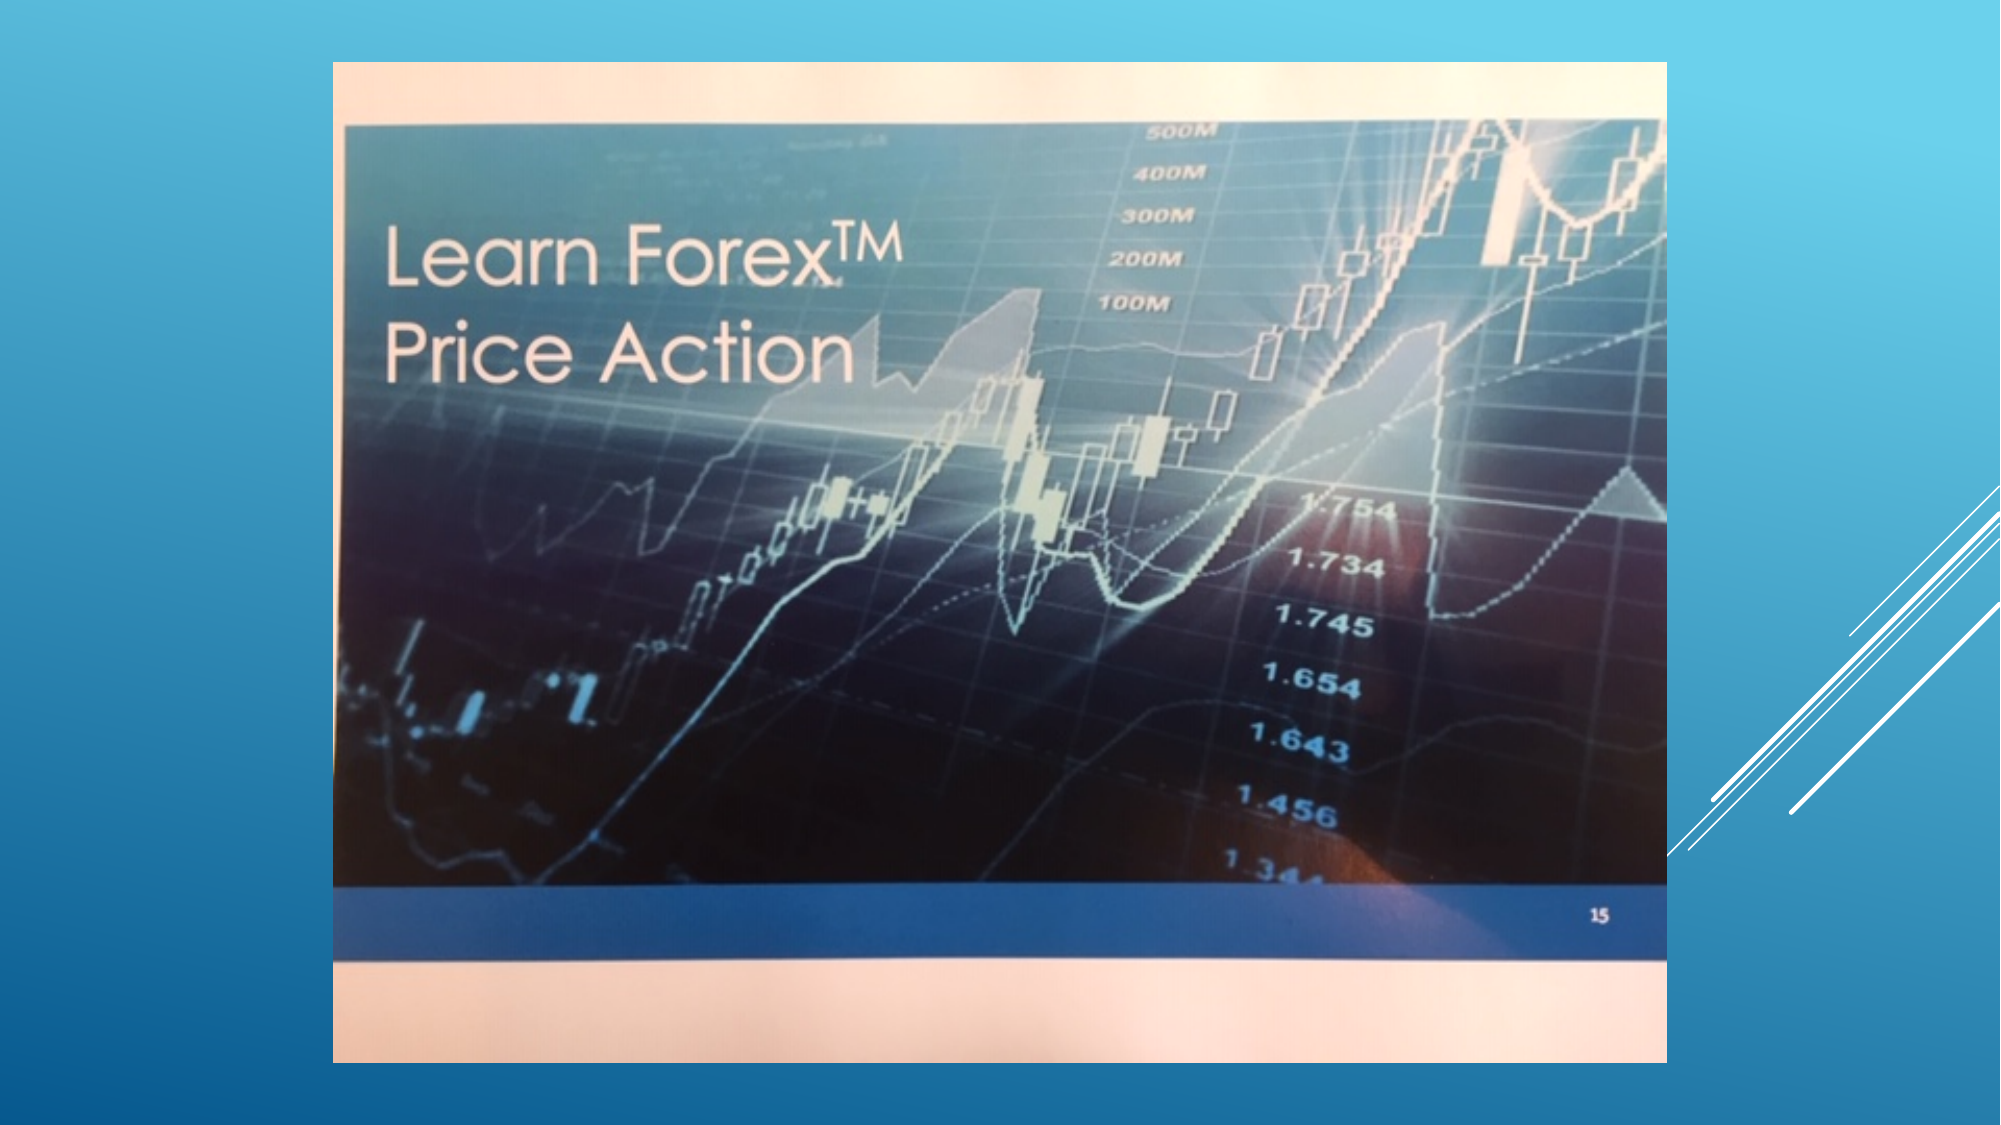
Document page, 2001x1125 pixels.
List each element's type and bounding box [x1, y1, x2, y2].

picture [332, 62, 1667, 1063]
